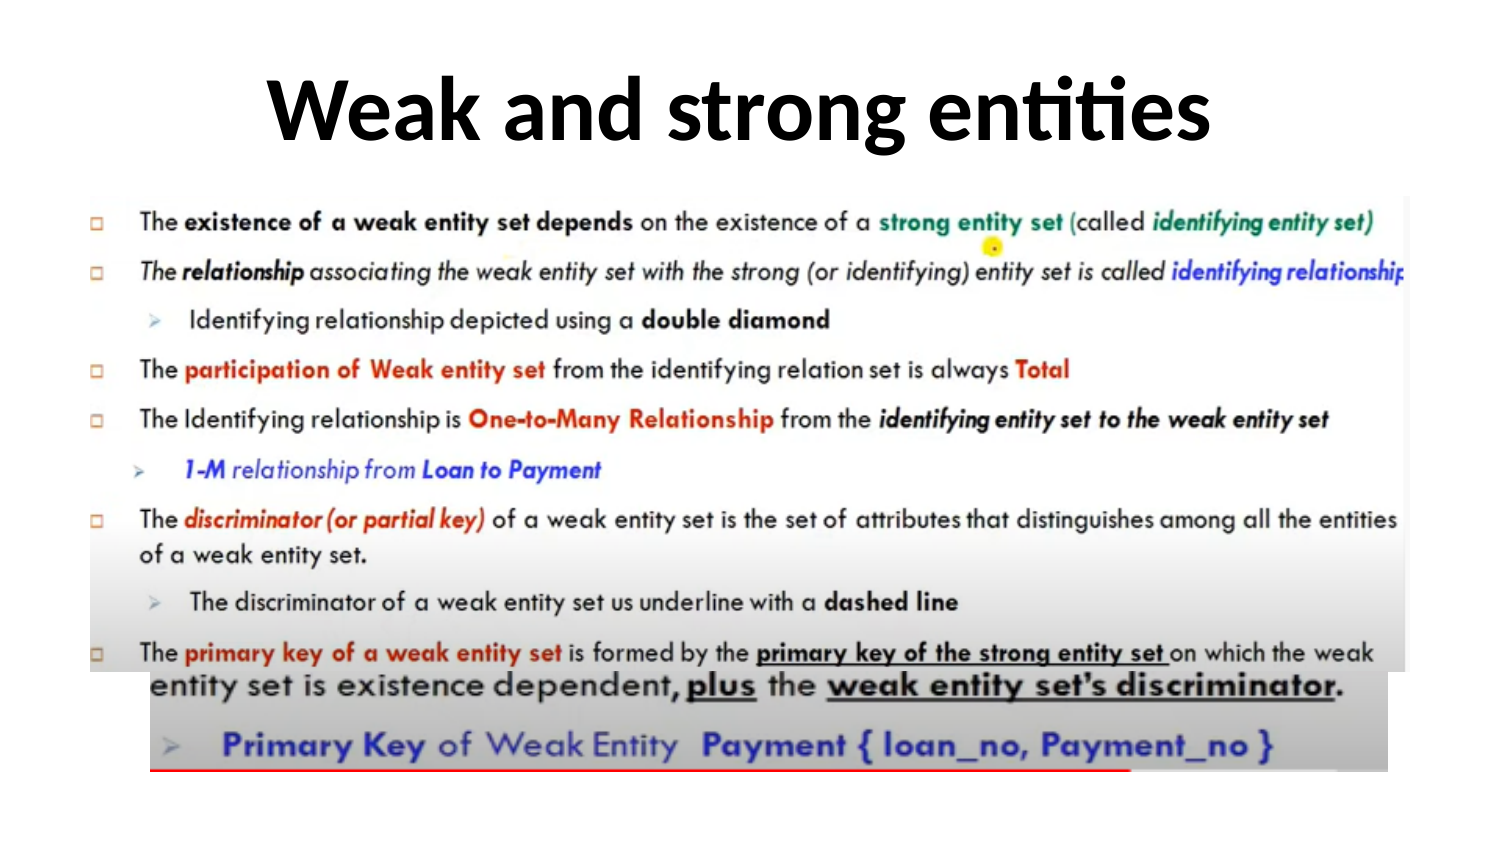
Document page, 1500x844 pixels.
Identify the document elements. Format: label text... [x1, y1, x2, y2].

title Weak and strong entities [75, 33, 1425, 175]
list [90, 196, 1410, 673]
picture [149, 671, 1388, 773]
